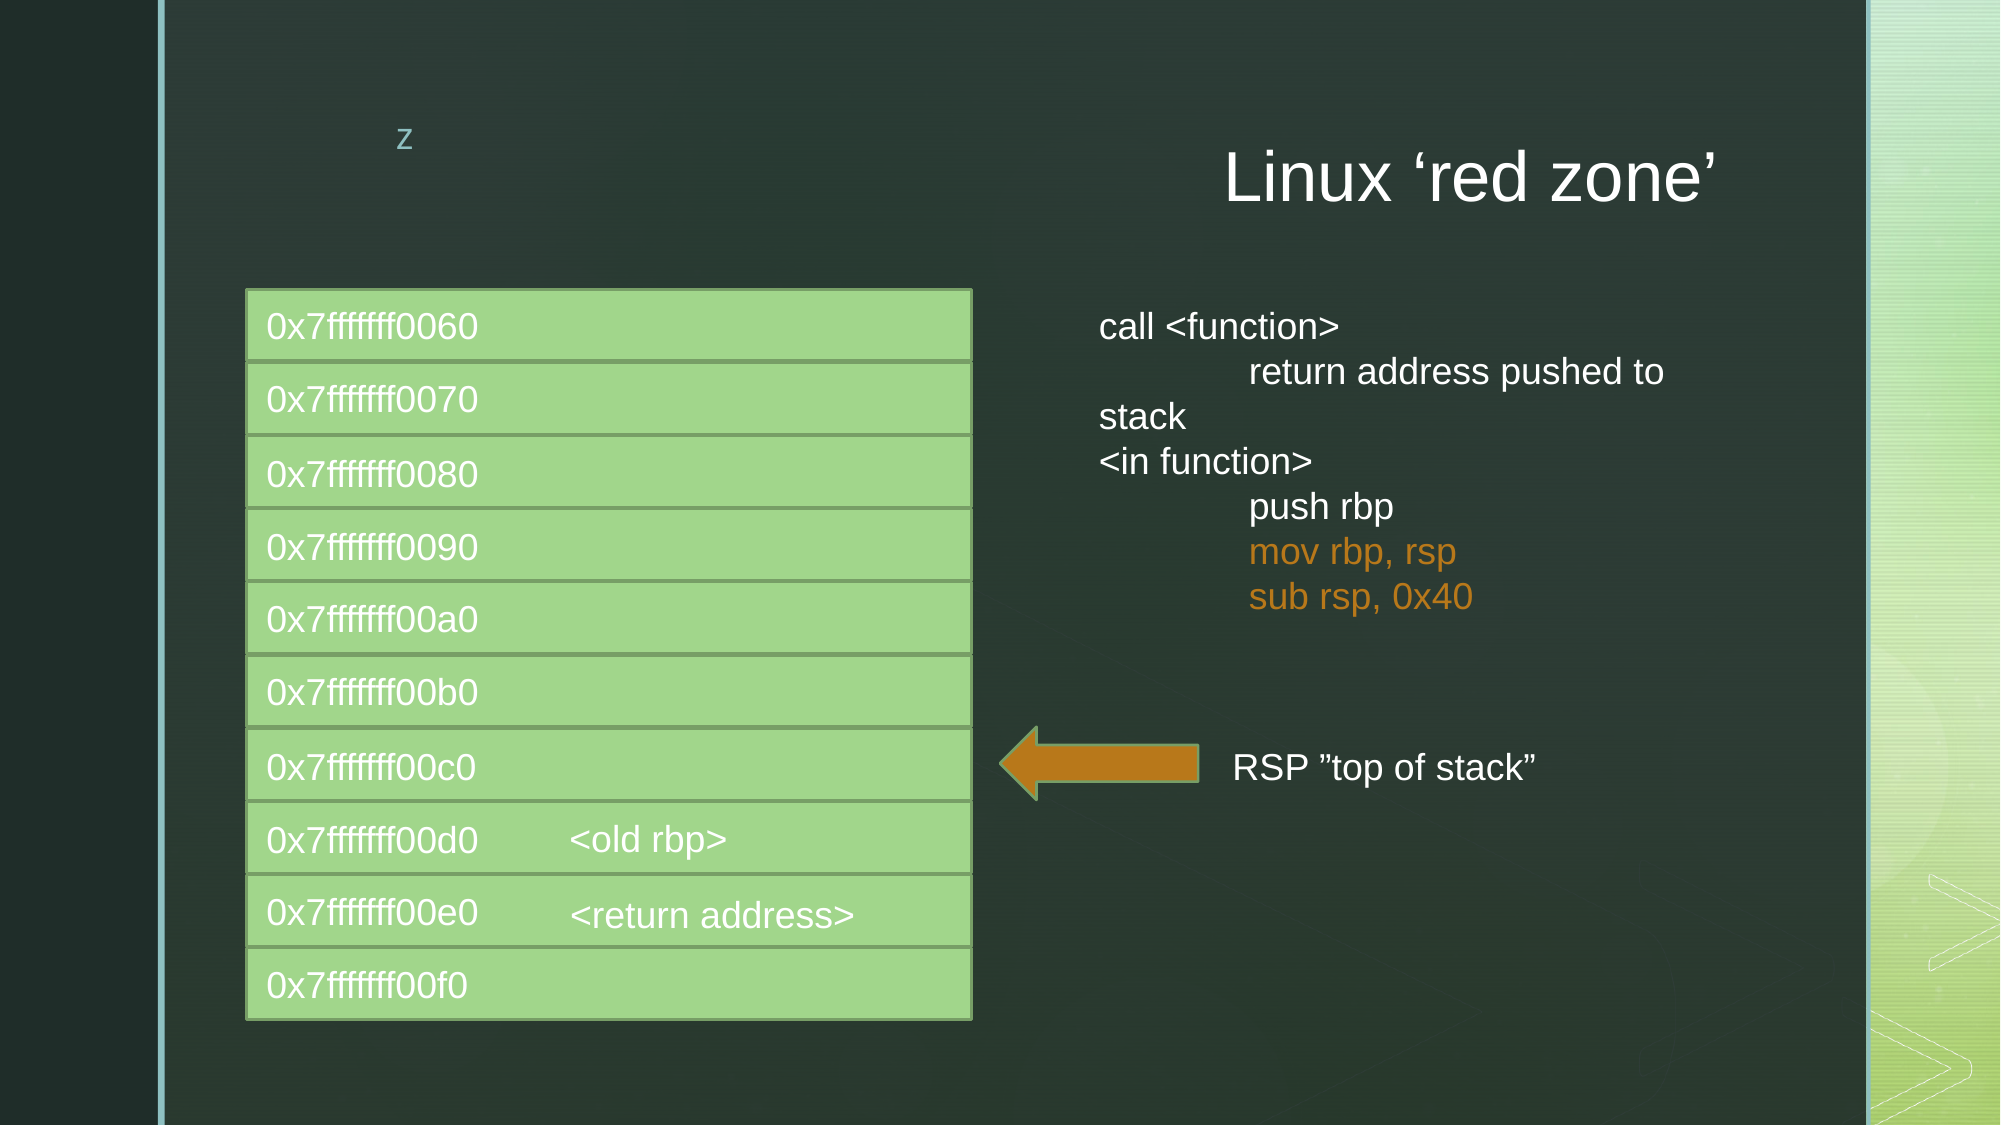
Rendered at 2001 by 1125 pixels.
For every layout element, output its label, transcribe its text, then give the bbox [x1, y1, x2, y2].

text_box 0x7fffffff00b0 [251, 660, 674, 721]
picture [1871, 0, 2001, 1125]
text_box 0x7fffffff0080 [251, 442, 674, 503]
text_box [245, 361, 973, 434]
text_box RSP ”top of stack” [1217, 735, 1683, 796]
text_box [245, 800, 973, 874]
text_box 0x7fffffff00e0 [251, 880, 674, 940]
text_box [245, 874, 973, 947]
text_box <return address> [555, 883, 871, 944]
text_box [999, 725, 1200, 802]
text_box <old rbp> [554, 807, 743, 867]
title Linux ‘red zone’ [428, 132, 1734, 310]
text_box 0x7fffffff00d0 [251, 808, 674, 869]
text_box 0x7fffffff00c0 [251, 735, 674, 796]
text_box 0x7fffffff00f0 [251, 953, 674, 1014]
text_box 0x7fffffff00a0 [251, 587, 674, 648]
text_box 0x7fffffff0070 [251, 367, 674, 428]
text_box [245, 581, 973, 654]
text_box [245, 947, 973, 1021]
text_box [245, 288, 973, 361]
text_box 0x7fffffff0060 [251, 294, 674, 355]
text_box call <function> return address pushed to stack <in function> push rbp mov rbp, rsp sub rsp, 0x40 [1083, 294, 1734, 625]
text_box [245, 654, 973, 727]
text_box [245, 508, 973, 581]
text_box [245, 727, 973, 800]
text_box 0x7fffffff0090 [251, 516, 674, 576]
text_box [245, 434, 973, 508]
